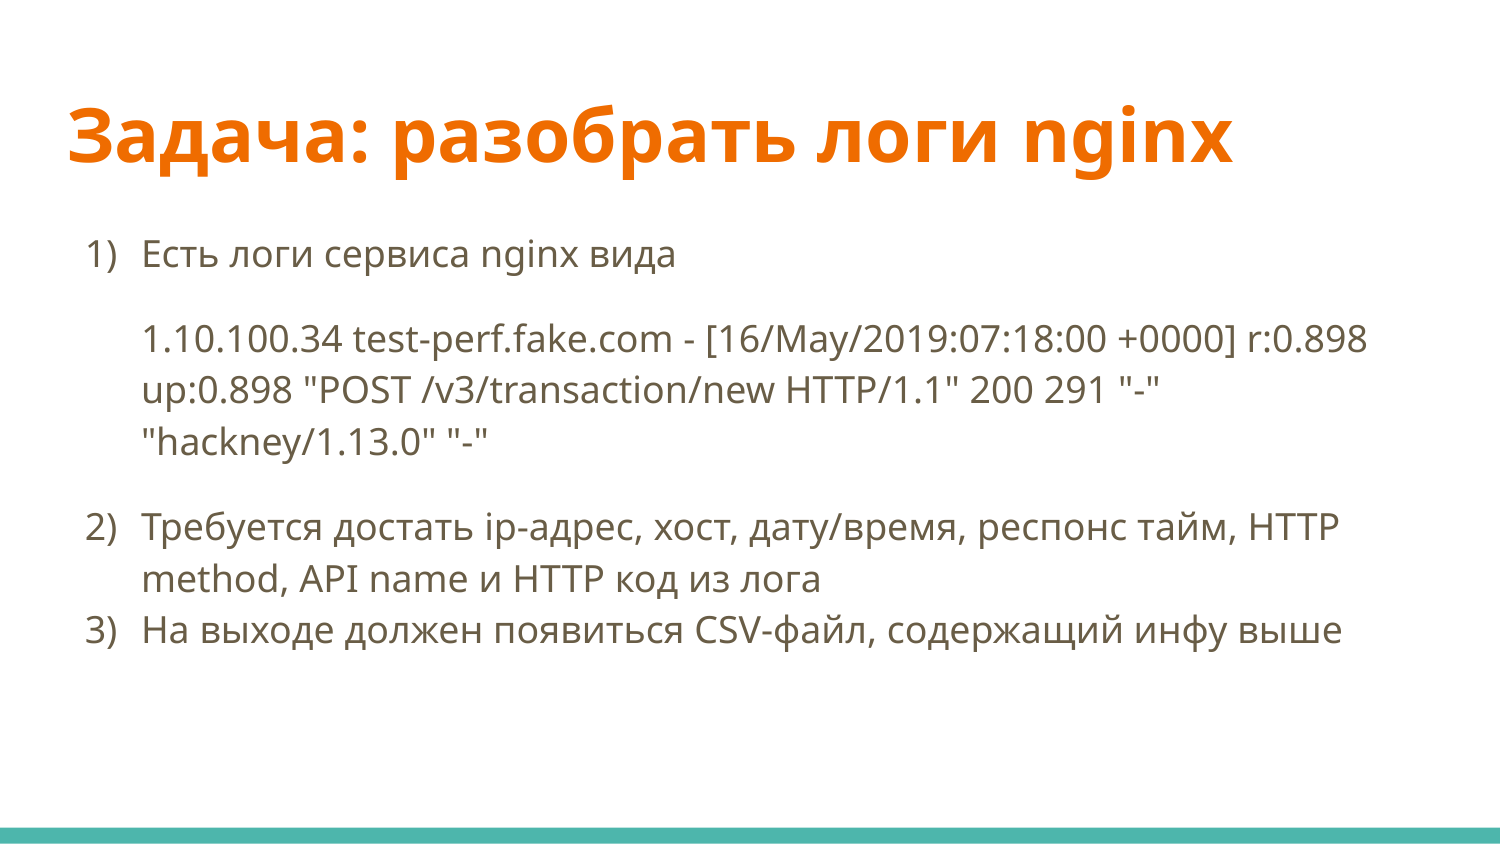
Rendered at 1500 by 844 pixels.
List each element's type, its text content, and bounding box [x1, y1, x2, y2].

title Задача: разобрать логи nginx [51, 72, 1449, 189]
list Есть логи сервиса nginx вида 1.10.100.34 test-perf.fake.com - [16/May/2019:07:18:00 +0000] r:0.898 up:0.898 "POST /v3/transaction/new HTTP/1.1" 200 291 "-" "hackney/1.13.0" "-" Требуется достать ip-адрес, хост, дату/время, респонс тайм, HTTP method, API name и HTTP код из лога На выходе должен появиться CSV-файл, содержащий инфу выше [51, 207, 1449, 750]
